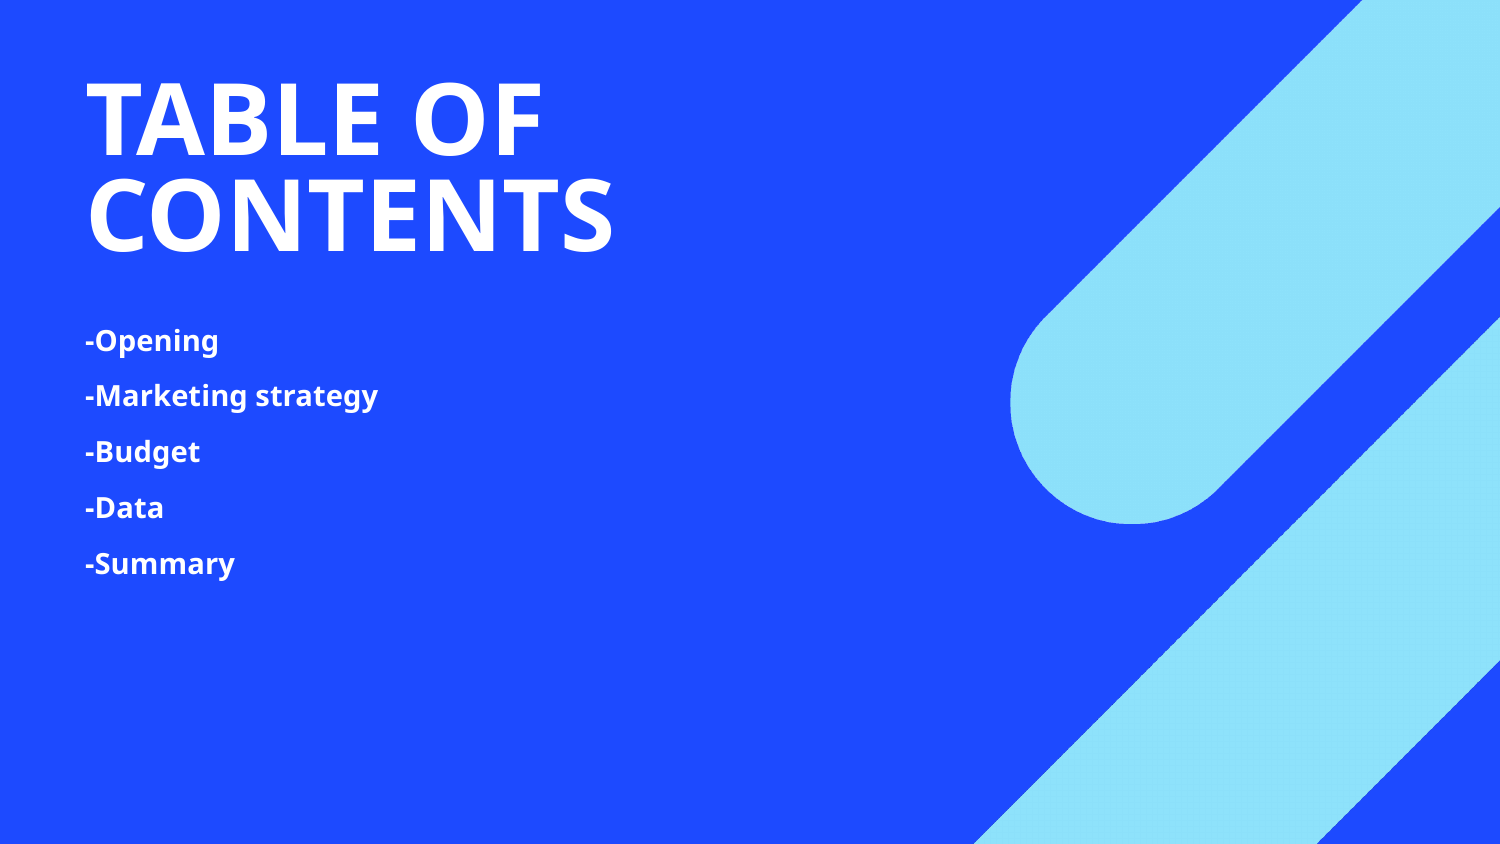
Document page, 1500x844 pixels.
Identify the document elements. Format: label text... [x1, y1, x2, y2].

text_box TABLE OF CONTENTS [70, 88, 865, 260]
text_box -Opening -Marketing strategy -Budget -Data -Summary [70, 313, 836, 774]
picture [841, 0, 1500, 844]
